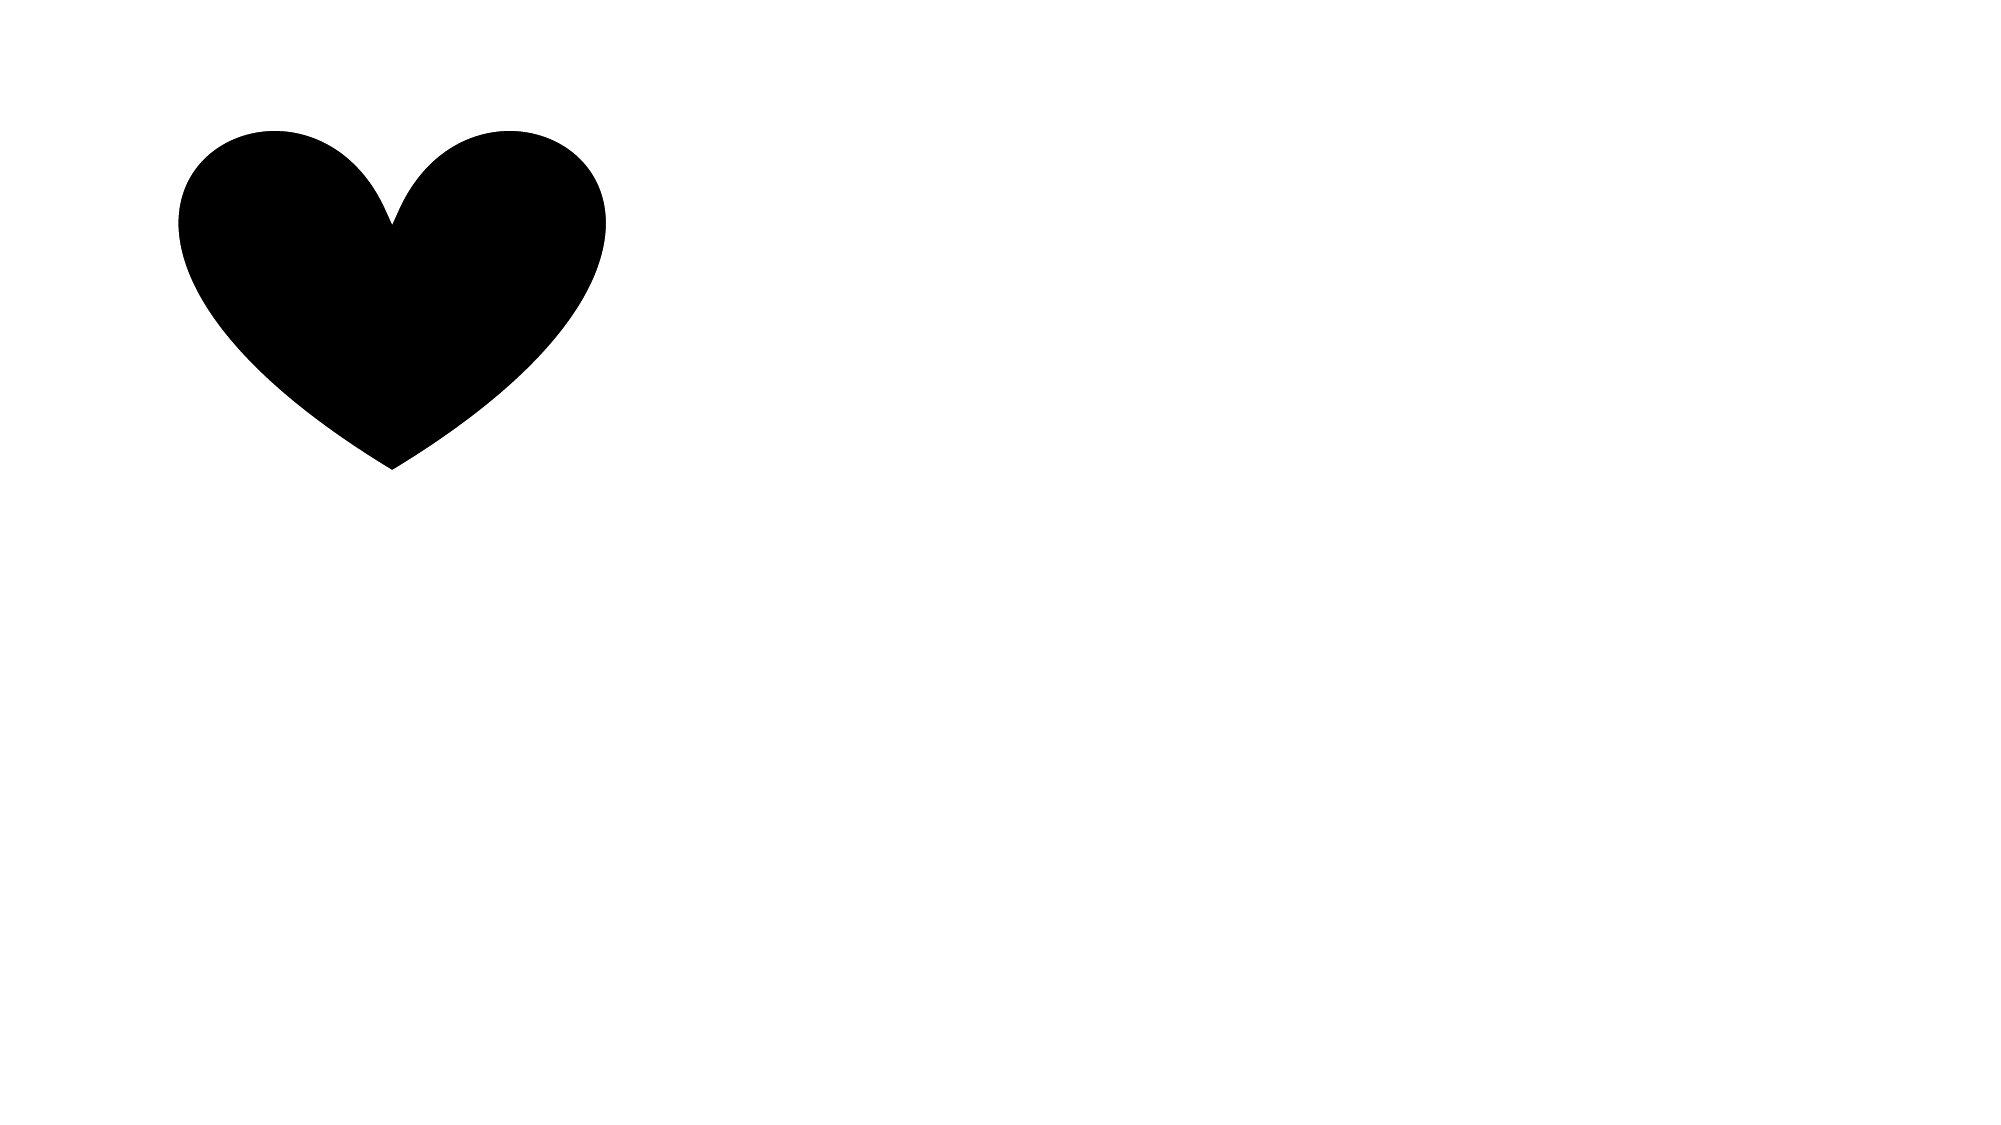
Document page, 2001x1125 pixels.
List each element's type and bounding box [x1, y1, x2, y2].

text_box [171, 123, 614, 479]
